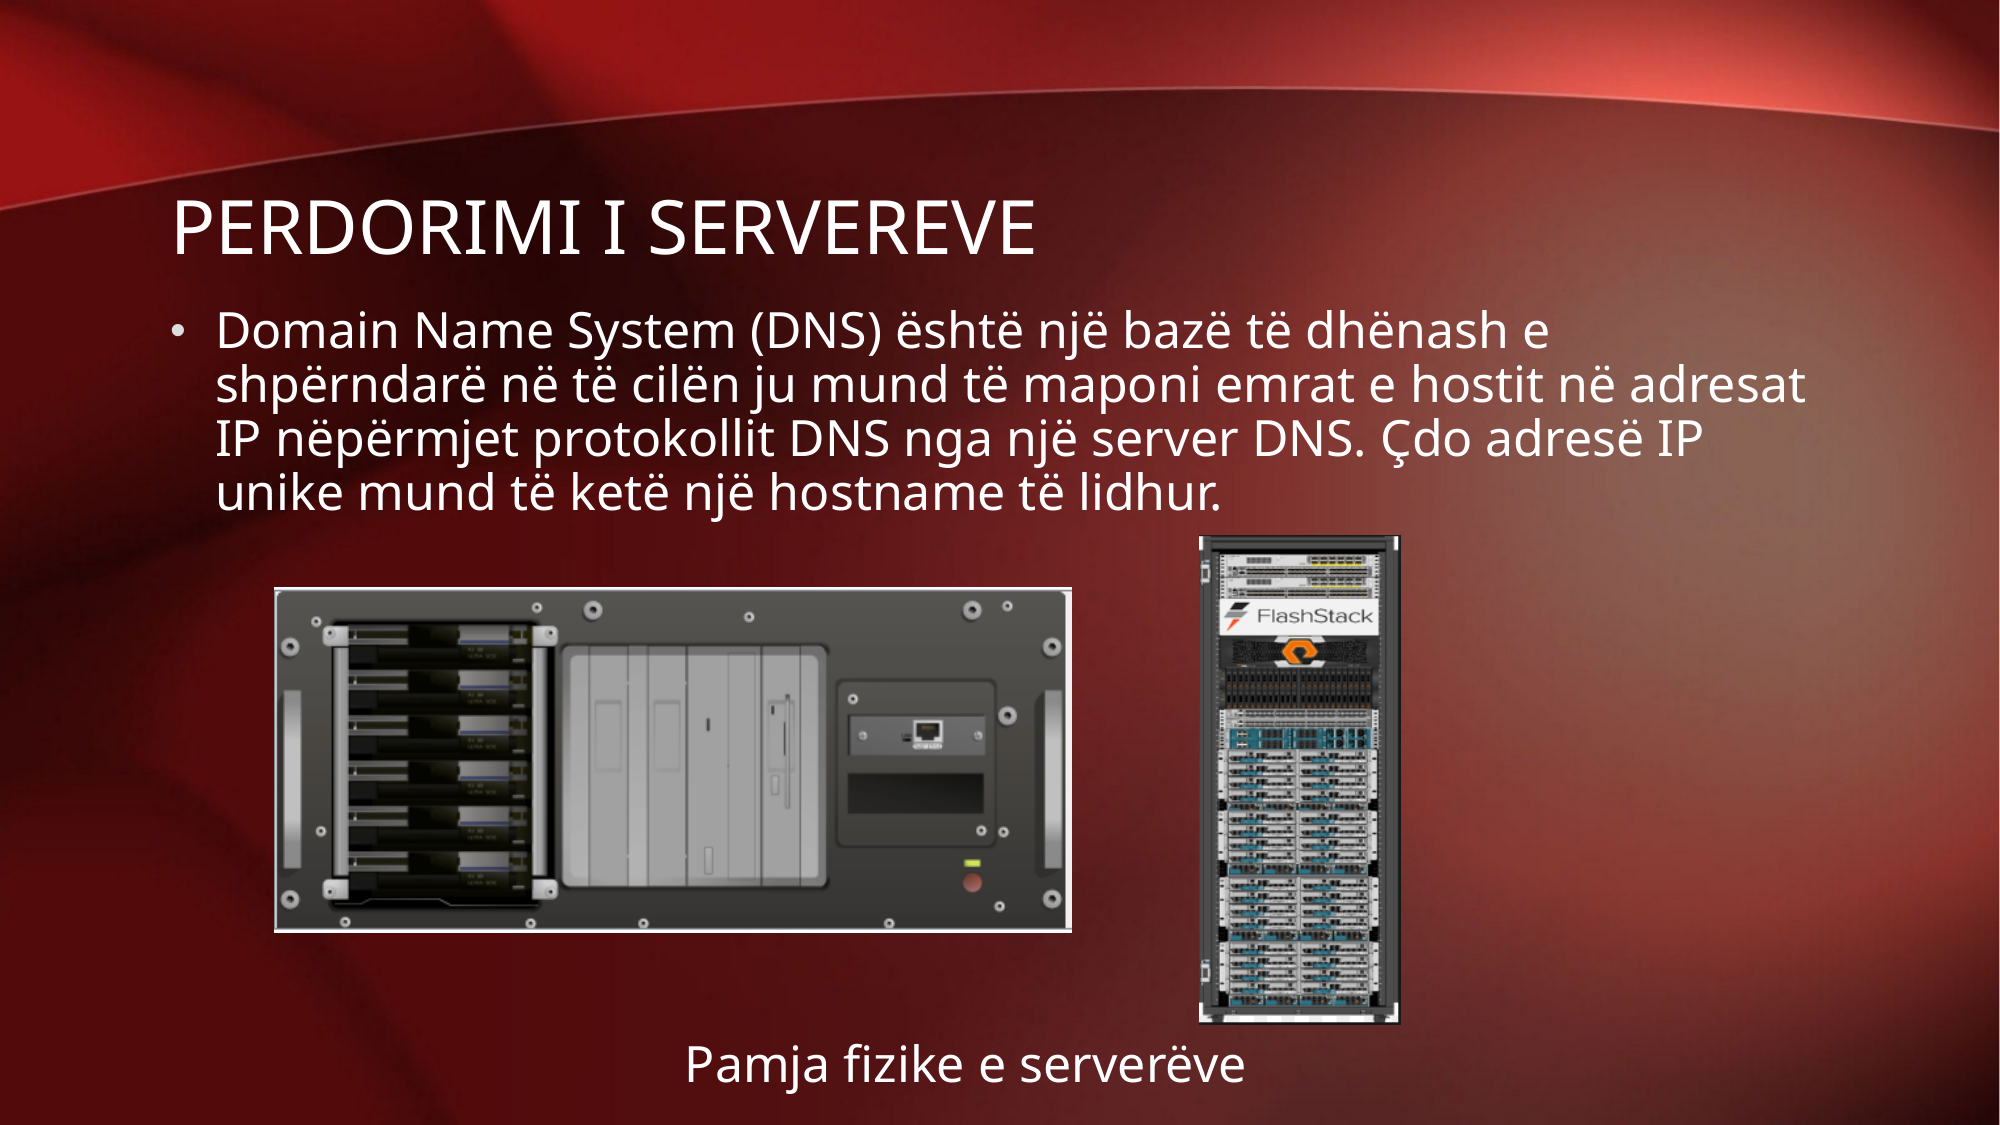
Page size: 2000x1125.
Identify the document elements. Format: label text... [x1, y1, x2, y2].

text_box Pamja fizike e serverëve [670, 1024, 1263, 1100]
list Domain Name System (DNS) është një bazë të dhënash e shpërndarë në të cilën ju mund të maponi emrat e hostit në adresat IP nëpërmjet protokollit DNS nga një server DNS. Çdo adresë IP unike mund të ketë një hostname të lidhur. [149, 295, 1850, 1030]
title Perdorimi i servereve [149, 79, 1850, 280]
picture [0, 0, 2000, 1125]
